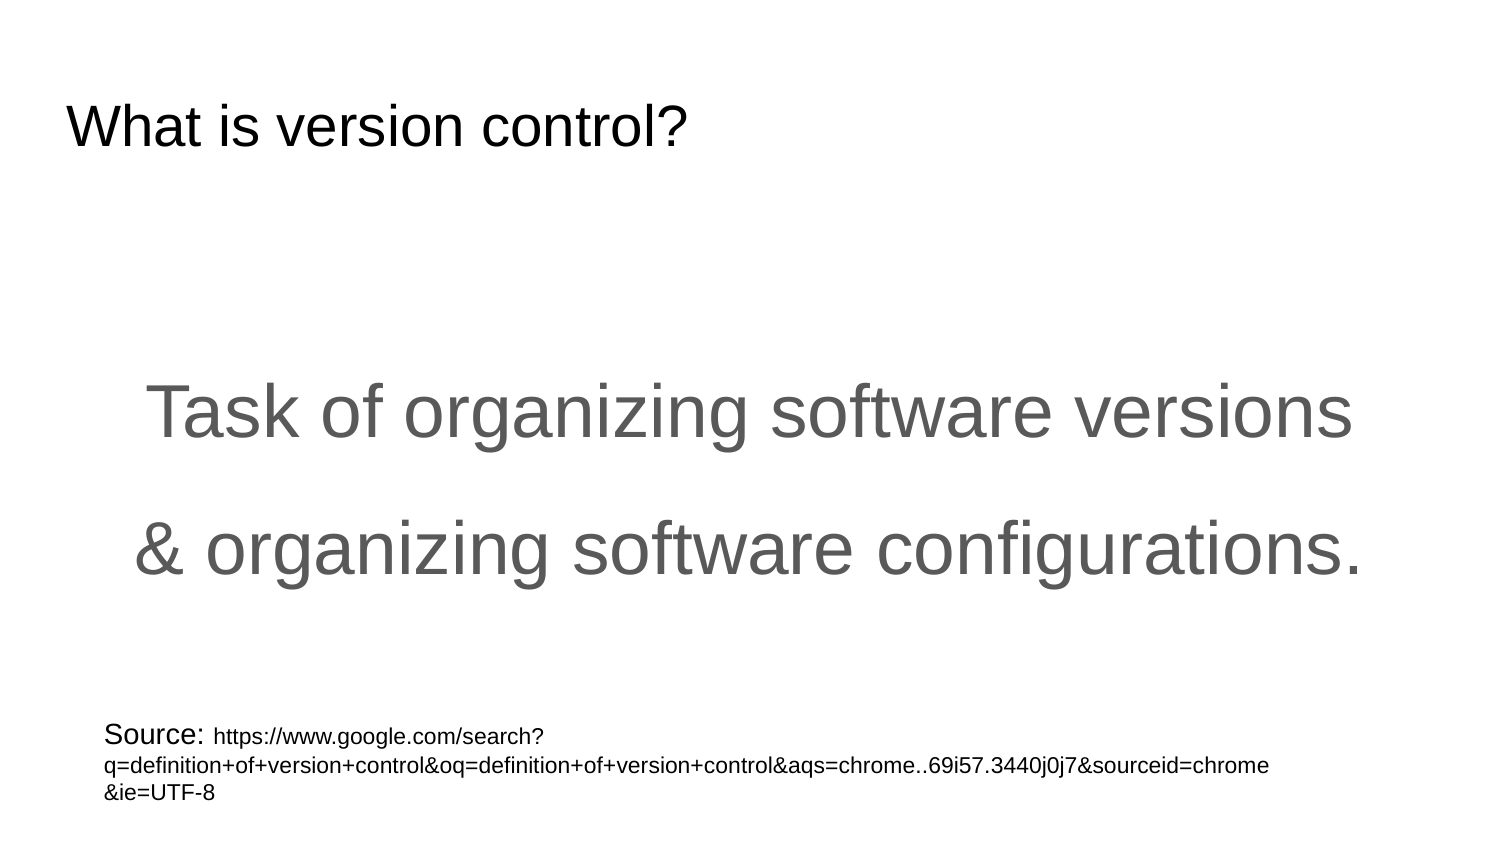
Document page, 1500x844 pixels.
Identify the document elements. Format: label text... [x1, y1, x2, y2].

list Task of organizing software versions & organizing software configurations. [51, 189, 1449, 750]
title What is version control? [51, 72, 1449, 167]
text_box Source: https://www.google.com/search?q=definition+of+version+control&oq=definition+of+version+control&aqs=chrome..69i57.3440j0j7&sourceid=chrome&ie=UTF-8 [89, 690, 1293, 831]
